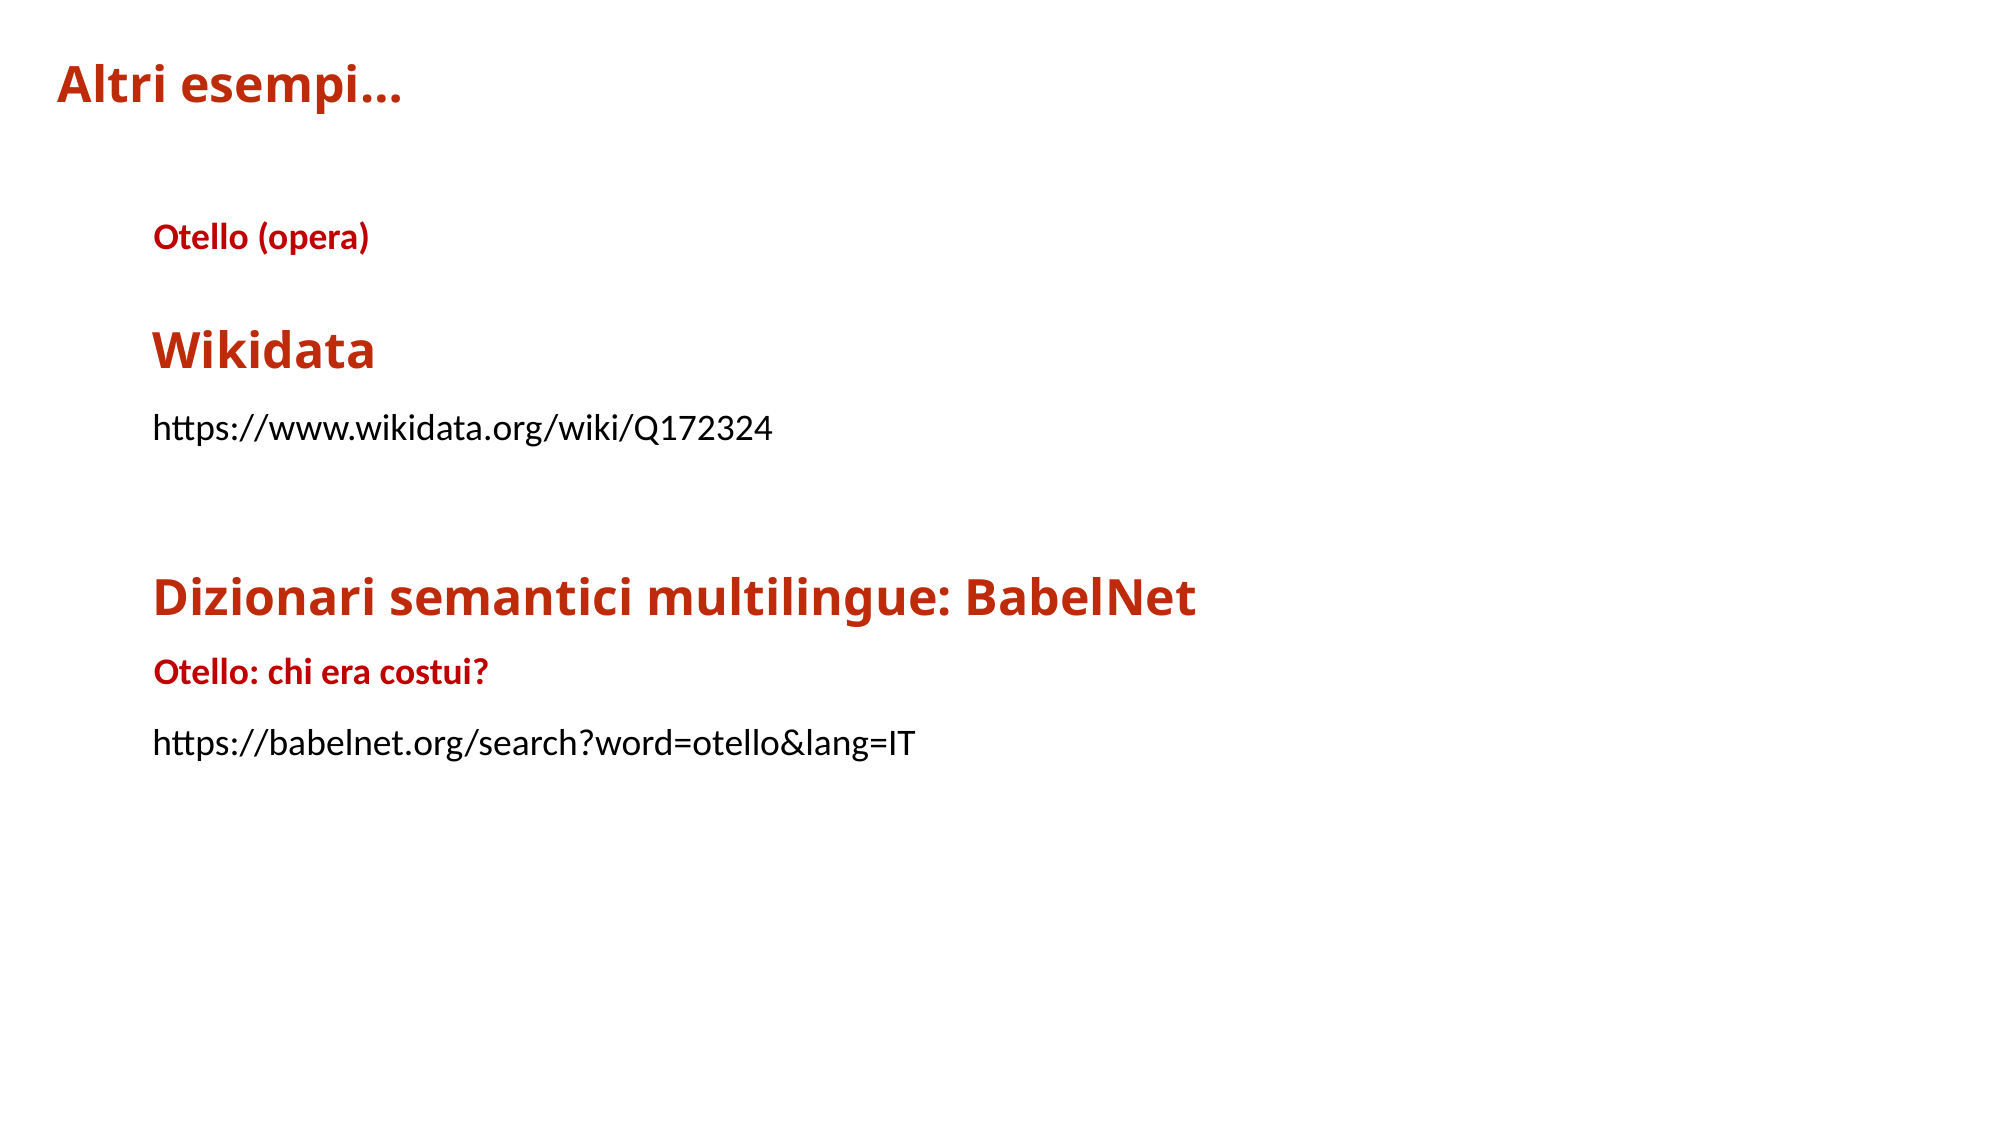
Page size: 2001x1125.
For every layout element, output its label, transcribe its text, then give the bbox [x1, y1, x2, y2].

text_box https://www.wikidata.org/wiki/Q172324 [137, 395, 1520, 456]
text_box Otello: chi era costui? [138, 639, 505, 700]
title Wikidata [137, 255, 1488, 395]
text_box https://babelnet.org/search?word=otello&lang=IT [137, 710, 1520, 771]
text_box Otello (opera) [138, 205, 386, 265]
